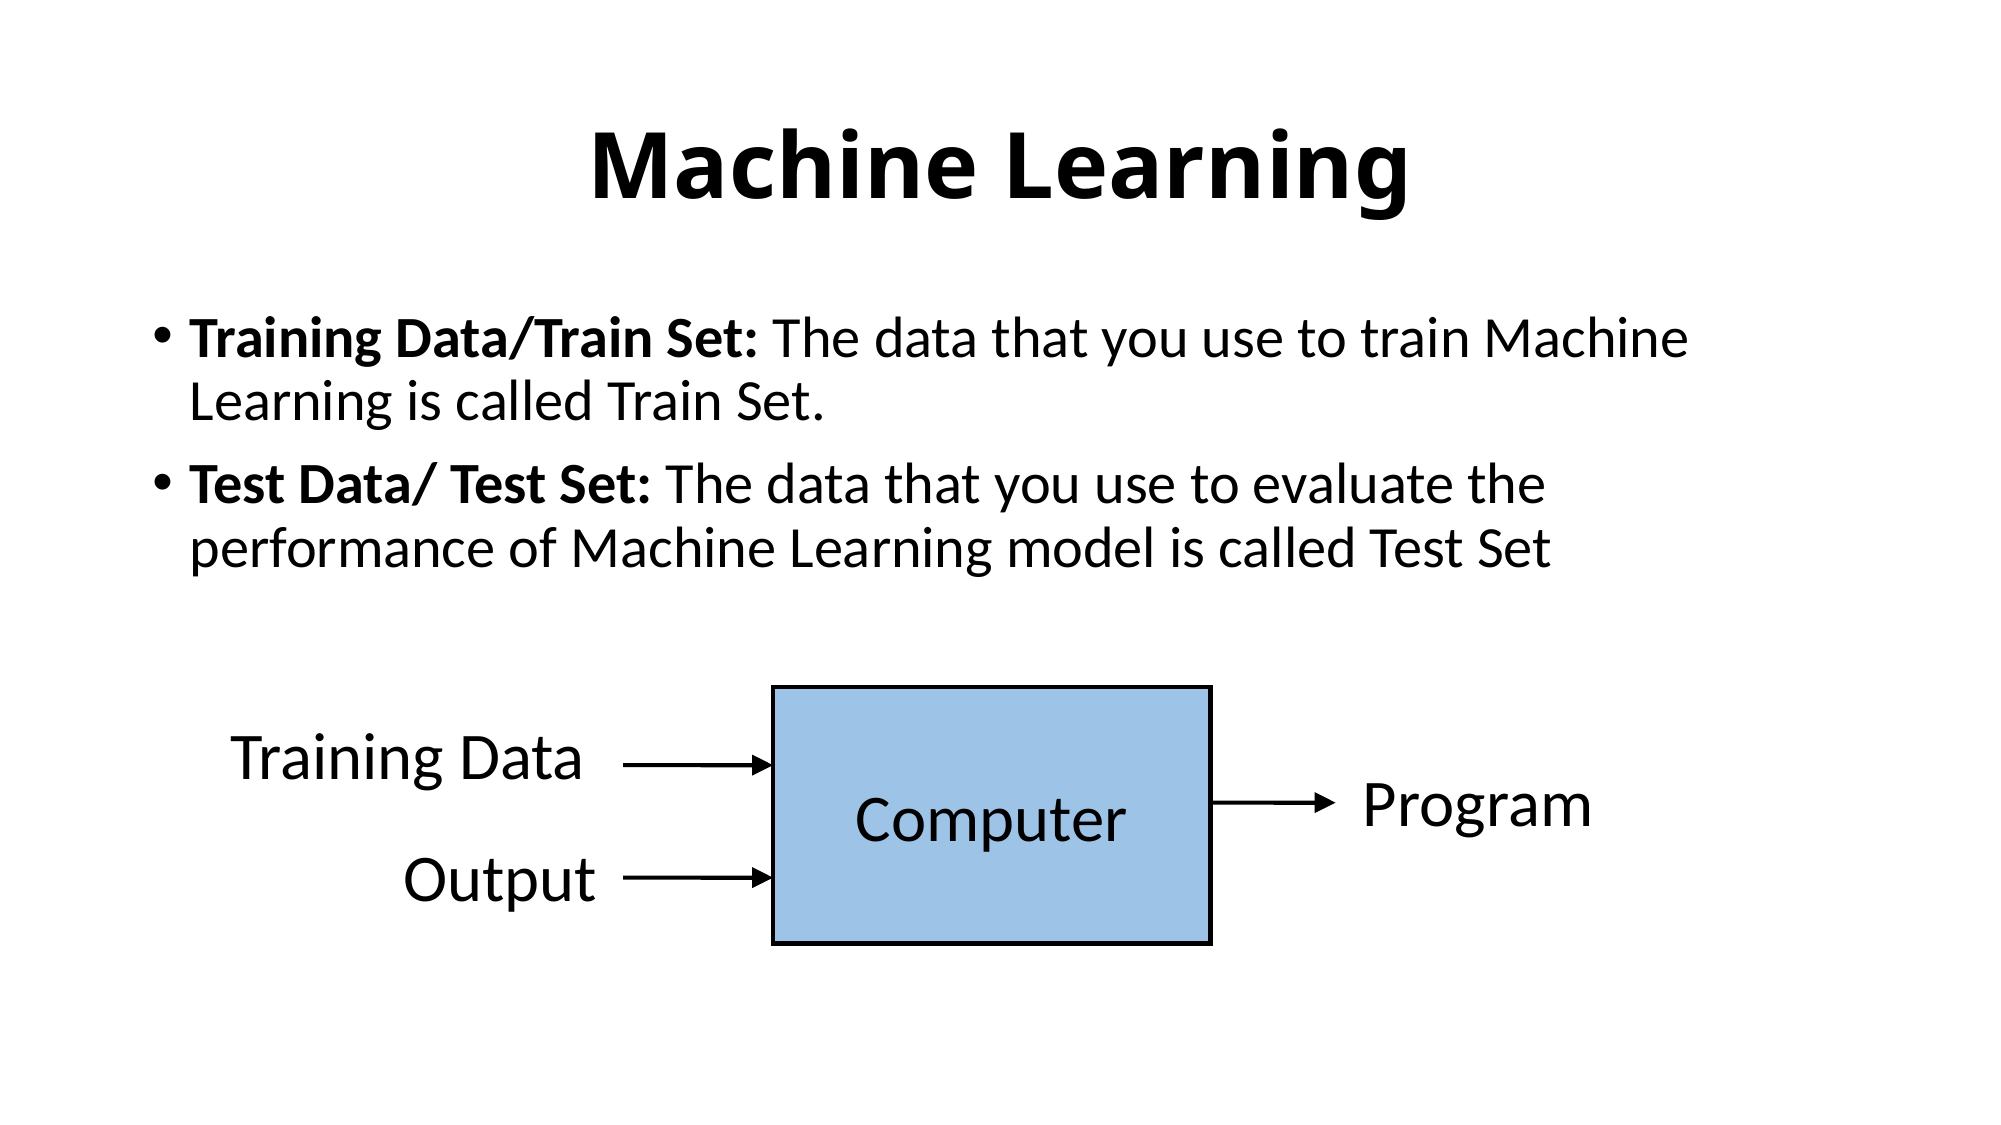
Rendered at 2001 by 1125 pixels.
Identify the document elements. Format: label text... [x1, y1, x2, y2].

list Training Data/Train Set: The data that you use to train Machine Learning is called Train Set. Test Data/ Test Set: The data that you use to evaluate the performance of Machine Learning model is called Test Set [137, 299, 1863, 1014]
title Machine Learning [137, 59, 1863, 278]
text_box Program [1348, 752, 1609, 848]
text_box Computer [773, 686, 1211, 944]
text_box Training Data [215, 705, 617, 800]
text_box [623, 754, 774, 776]
text_box Output [388, 827, 613, 923]
text_box [623, 867, 774, 889]
text_box [1210, 792, 1336, 814]
